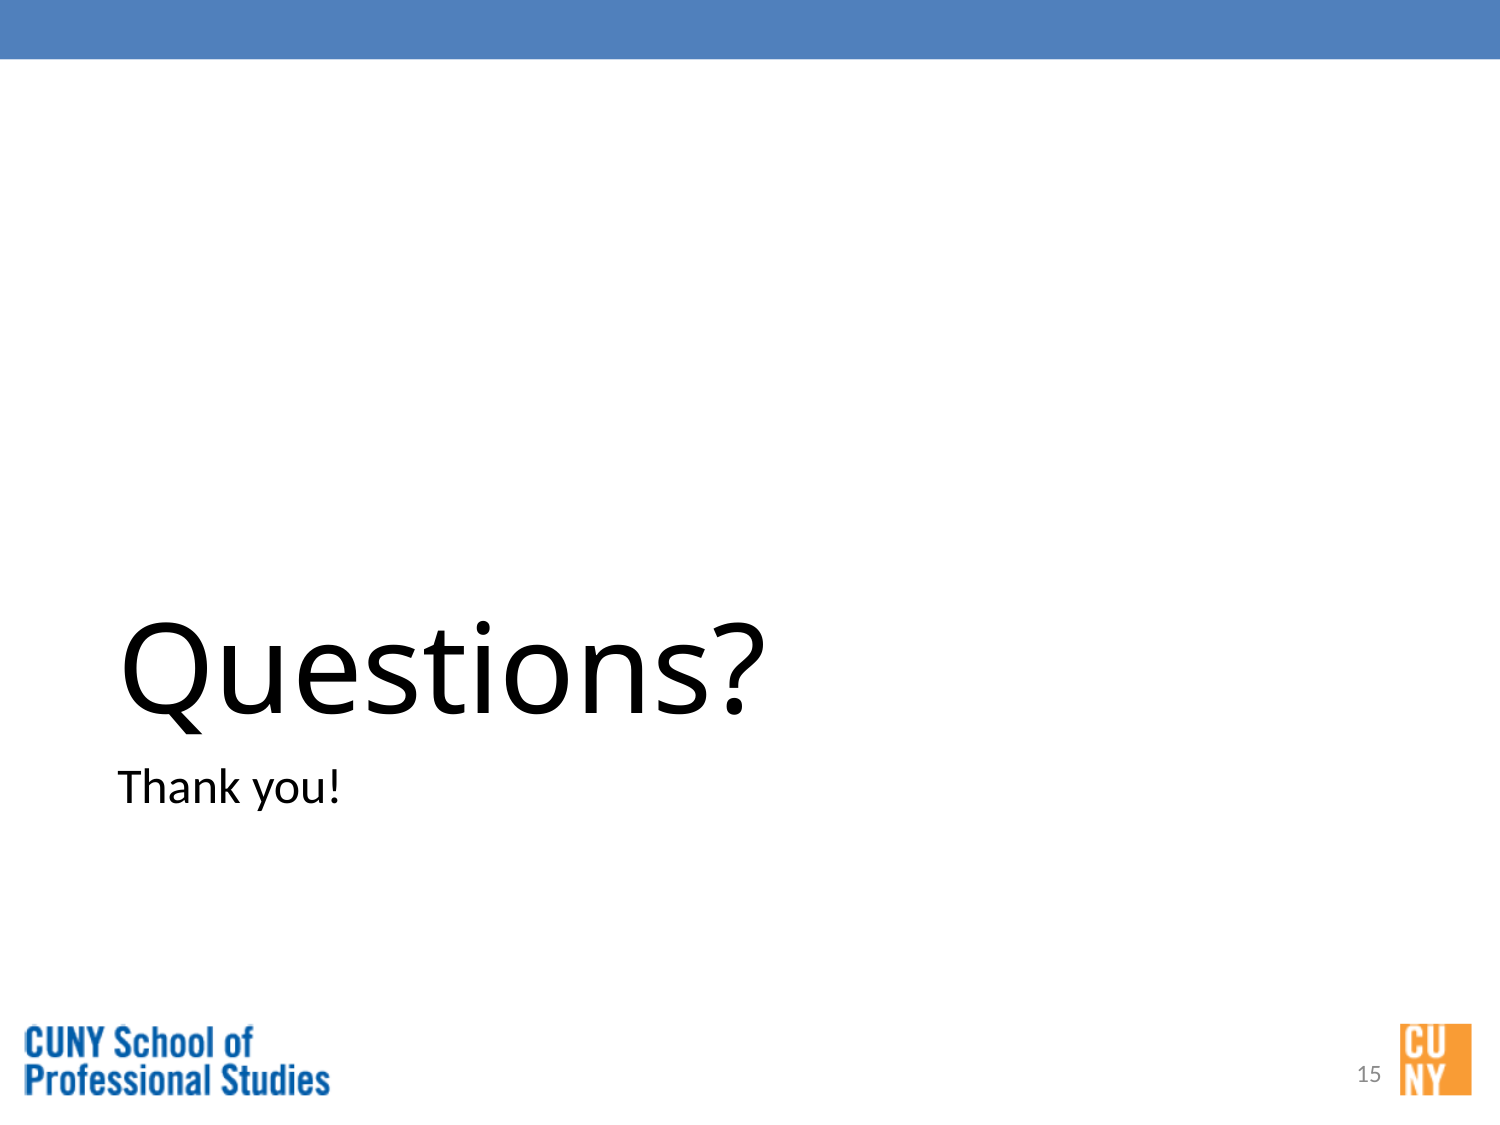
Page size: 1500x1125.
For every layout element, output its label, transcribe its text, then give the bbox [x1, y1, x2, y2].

picture [0, 0, 1500, 1125]
title Questions? [102, 280, 1397, 749]
slide_number 15 [1216, 1042, 1397, 1103]
list Thank you! [102, 752, 1397, 999]
